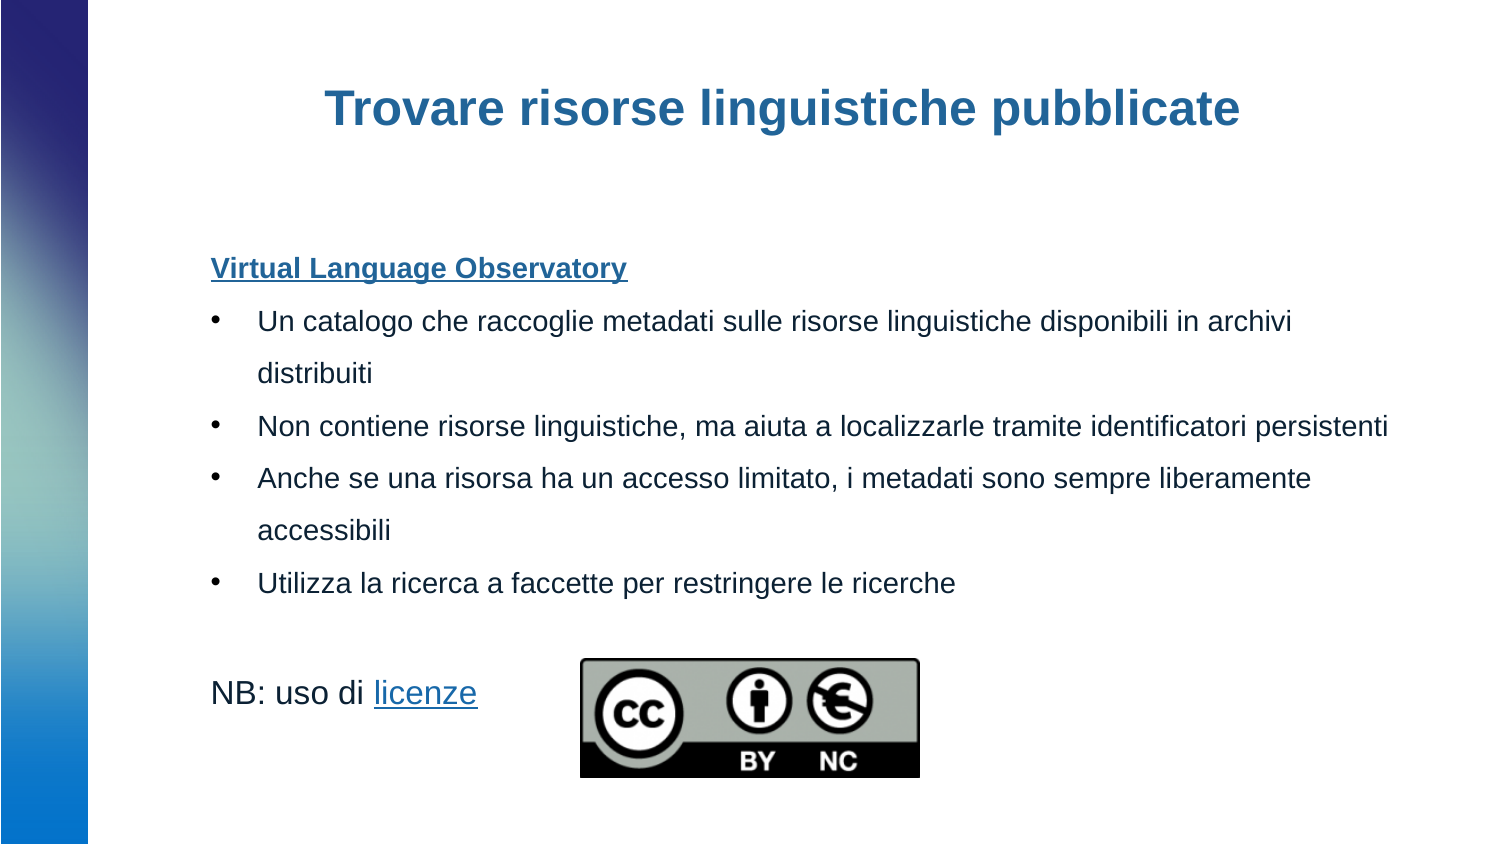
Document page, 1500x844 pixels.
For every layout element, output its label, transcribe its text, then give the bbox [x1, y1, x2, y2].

picture [1, 0, 89, 844]
text_box Virtual Language Observatory Un catalogo che raccoglie metadati sulle risorse linguistiche disponibili in archivi distribuiti Non contiene risorse linguistiche, ma aiuta a localizzarle tramite identificatori persistenti Anche se una risorsa ha un accesso limitato, i metadati sono sempre liberamente accessibili Utilizza la ricerca a faccette per restringere le ricerche NB: uso di licenze [195, 217, 1418, 659]
picture [580, 658, 920, 778]
title Trovare risorse linguistiche pubblicate [282, 51, 1284, 162]
